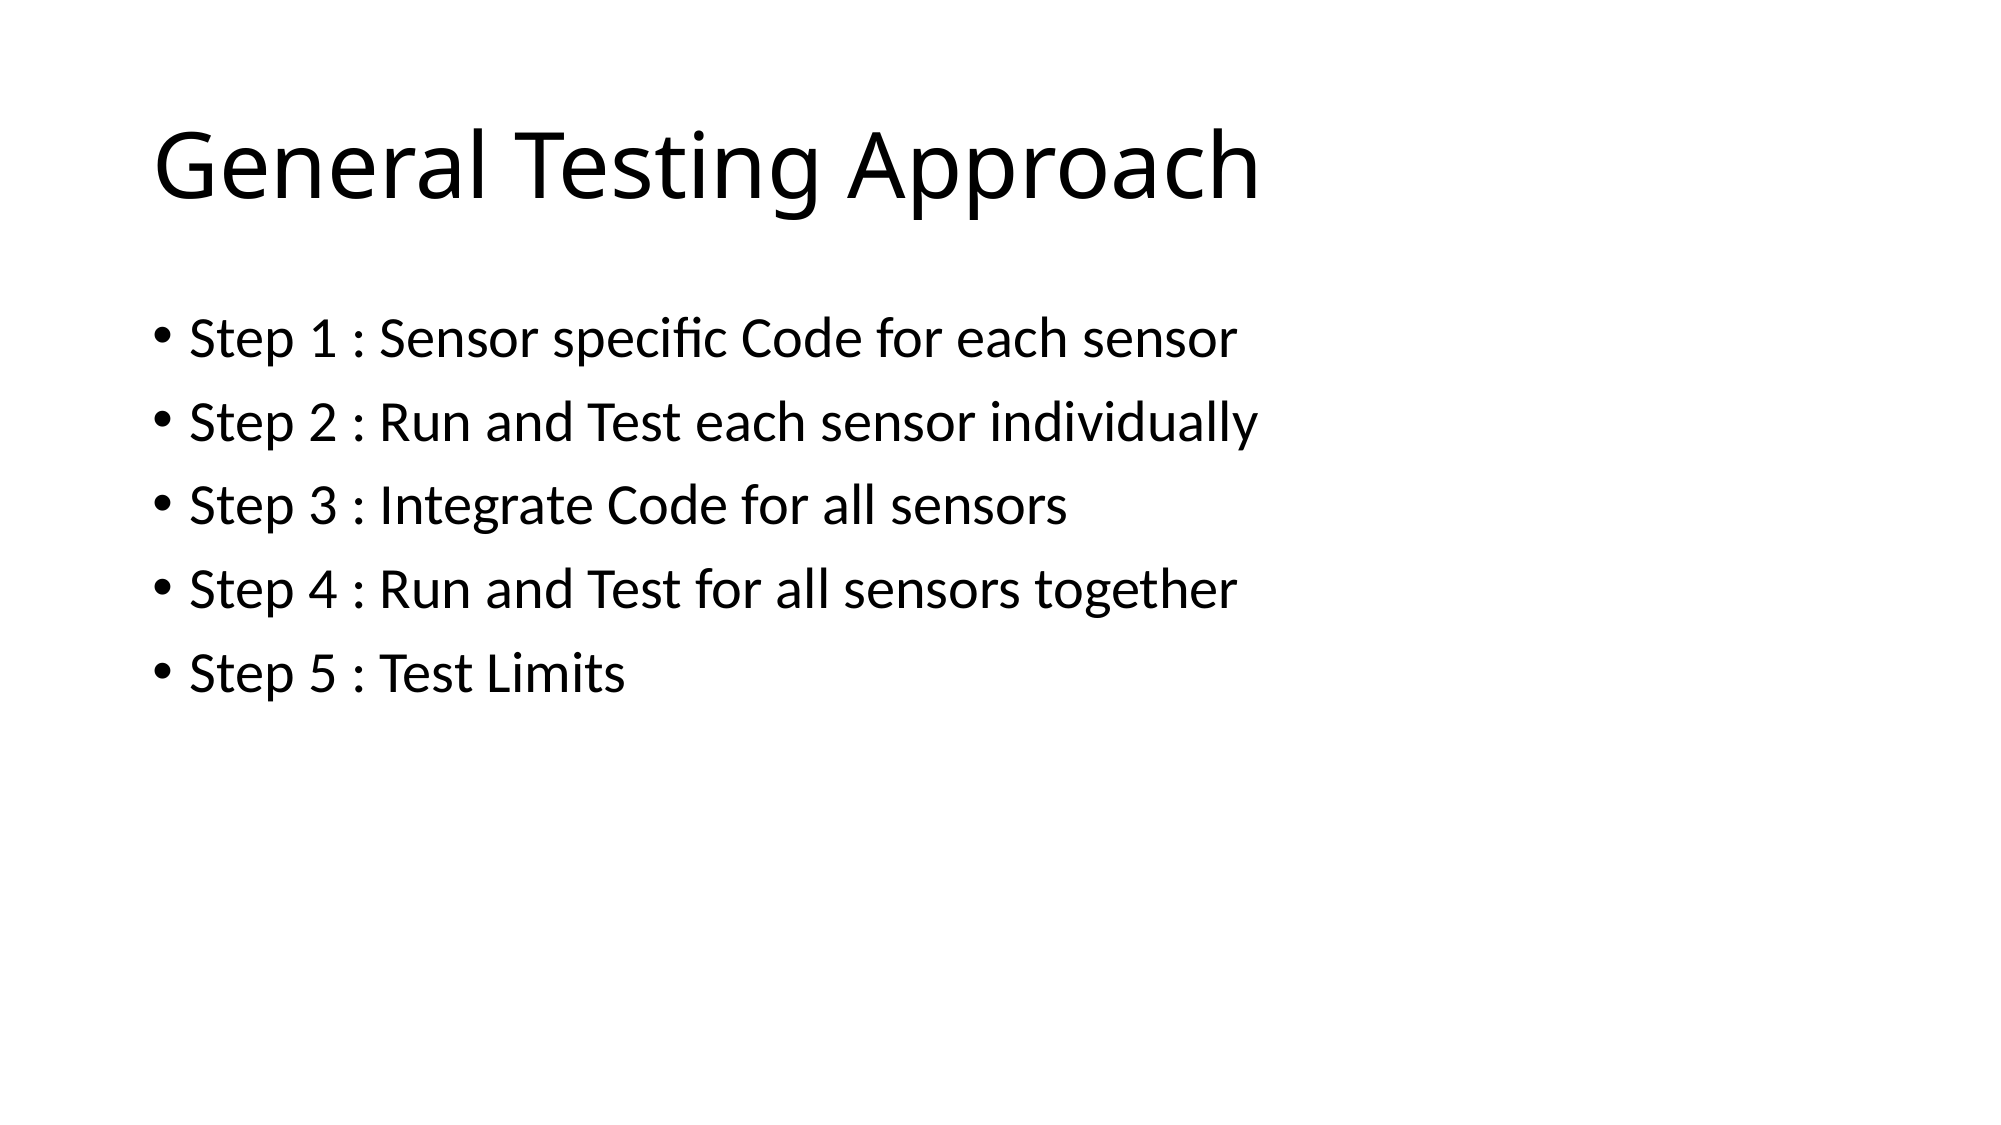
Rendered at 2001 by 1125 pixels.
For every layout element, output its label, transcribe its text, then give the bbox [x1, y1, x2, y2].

title General Testing Approach [137, 59, 1863, 278]
list Step 1 : Sensor specific Code for each sensor Step 2 : Run and Test each sensor individually Step 3 : Integrate Code for all sensors Step 4 : Run and Test for all sensors together Step 5 : Test Limits [137, 299, 1863, 1014]
